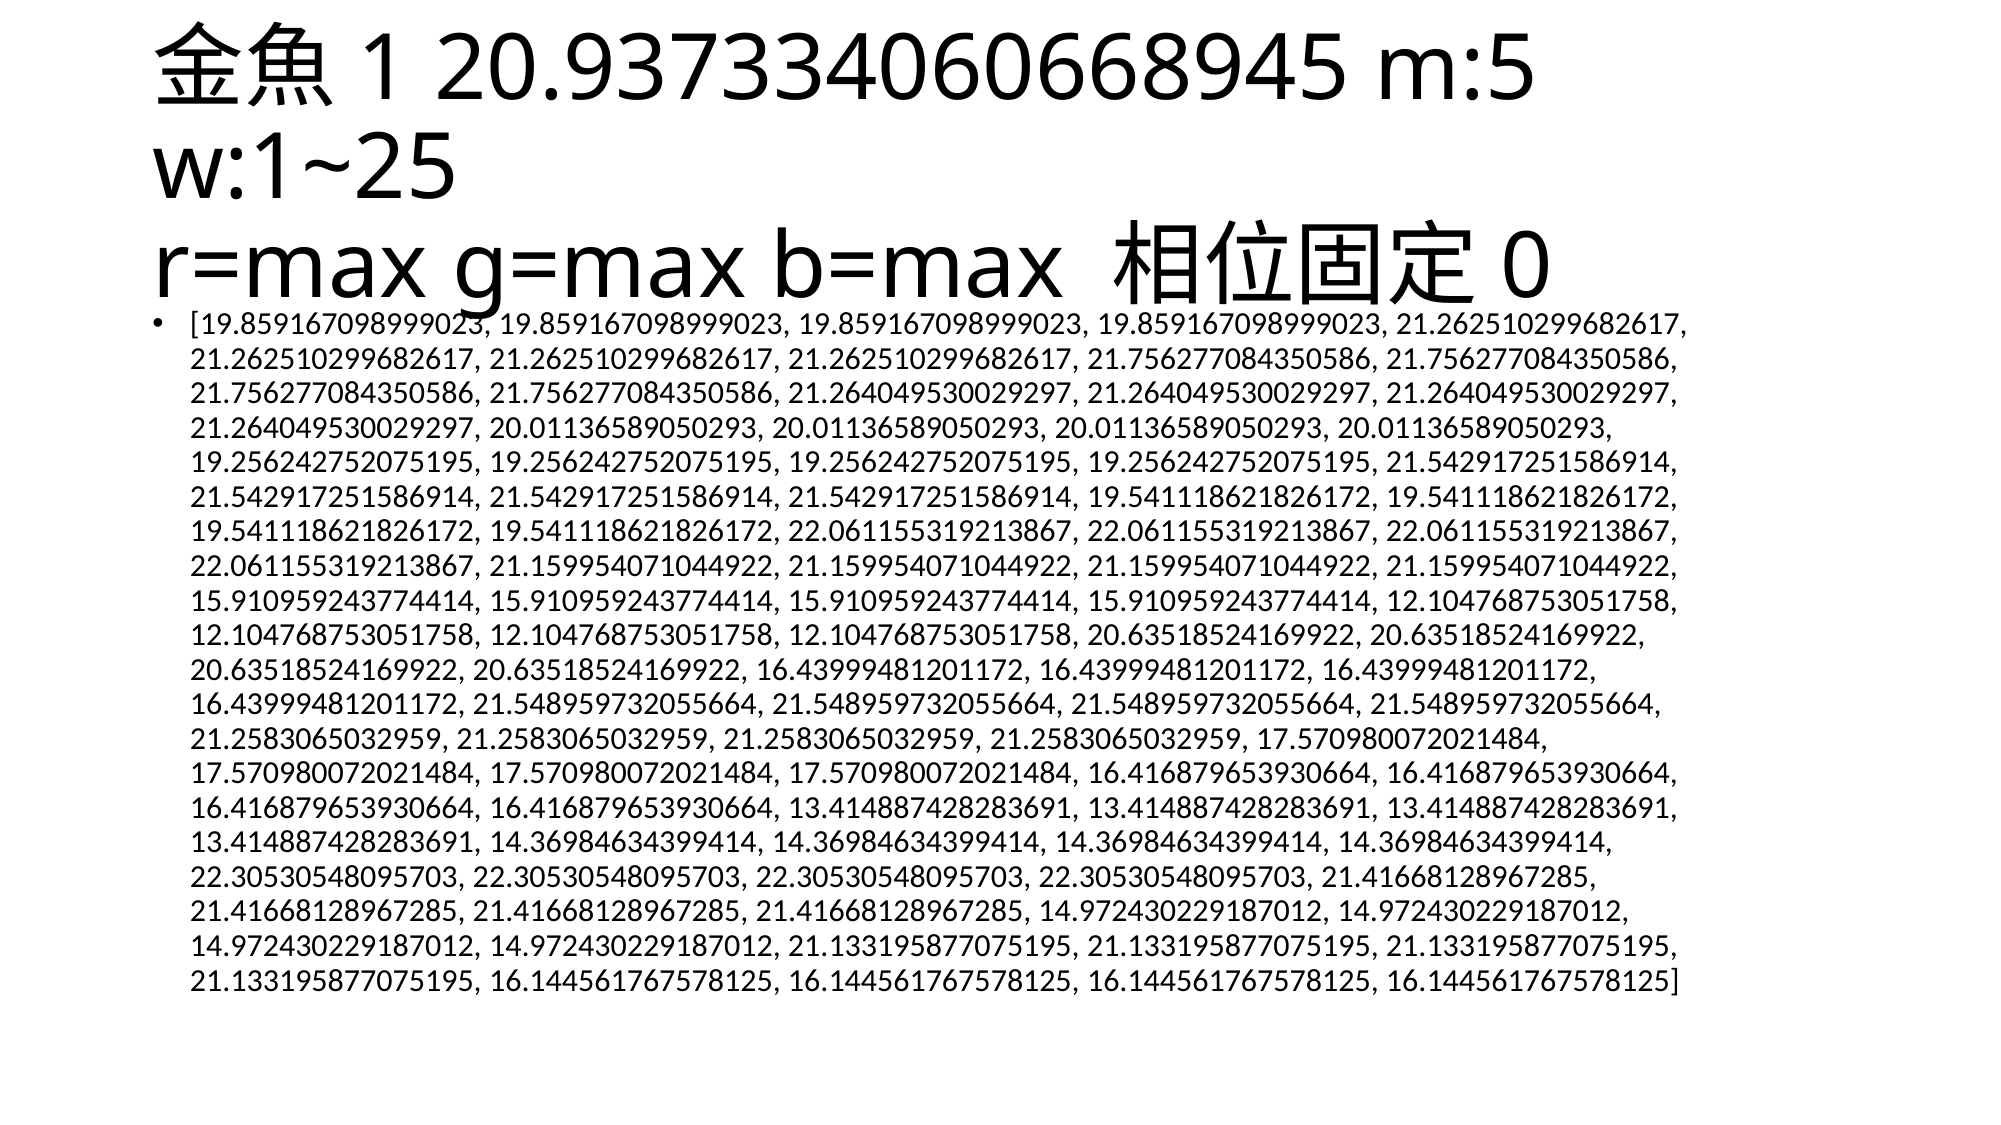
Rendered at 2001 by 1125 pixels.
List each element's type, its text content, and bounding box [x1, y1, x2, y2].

title 金魚1 20.937334060668945 m:5 w:1~25 r=max g=max b=max 相位固定0 [137, 59, 1863, 278]
list [19.859167098999023, 19.859167098999023, 19.859167098999023, 19.859167098999023, 21.262510299682617, 21.262510299682617, 21.262510299682617, 21.262510299682617, 21.756277084350586, 21.756277084350586, 21.756277084350586, 21.756277084350586, 21.264049530029297, 21.264049530029297, 21.264049530029297, 21.264049530029297, 20.01136589050293, 20.01136589050293, 20.01136589050293, 20.01136589050293, 19.256242752075195, 19.256242752075195, 19.256242752075195, 19.256242752075195, 21.542917251586914, 21.542917251586914, 21.542917251586914, 21.542917251586914, 19.541118621826172, 19.541118621826172, 19.541118621826172, 19.541118621826172, 22.061155319213867, 22.061155319213867, 22.061155319213867, 22.061155319213867, 21.159954071044922, 21.159954071044922, 21.159954071044922, 21.159954071044922, 15.910959243774414, 15.910959243774414, 15.910959243774414, 15.910959243774414, 12.104768753051758, 12.104768753051758, 12.104768753051758, 12.104768753051758, 20.63518524169922, 20.63518524169922, 20.63518524169922, 20.63518524169922, 16.43999481201172, 16.43999481201172, 16.43999481201172, 16.43999481201172, 21.548959732055664, 21.548959732055664, 21.548959732055664, 21.548959732055664, 21.2583065032959, 21.2583065032959, 21.2583065032959, 21.2583065032959, 17.570980072021484, 17.570980072021484, 17.570980072021484, 17.570980072021484, 16.416879653930664, 16.416879653930664, 16.416879653930664, 16.416879653930664, 13.414887428283691, 13.414887428283691, 13.414887428283691, 13.414887428283691, 14.36984634399414, 14.36984634399414, 14.36984634399414, 14.36984634399414, 22.30530548095703, 22.30530548095703, 22.30530548095703, 22.30530548095703, 21.41668128967285, 21.41668128967285, 21.41668128967285, 21.41668128967285, 14.972430229187012, 14.972430229187012, 14.972430229187012, 14.972430229187012, 21.133195877075195, 21.133195877075195, 21.133195877075195, 21.133195877075195, 16.144561767578125, 16.144561767578125, 16.144561767578125, 16.144561767578125] [137, 299, 1863, 1014]
